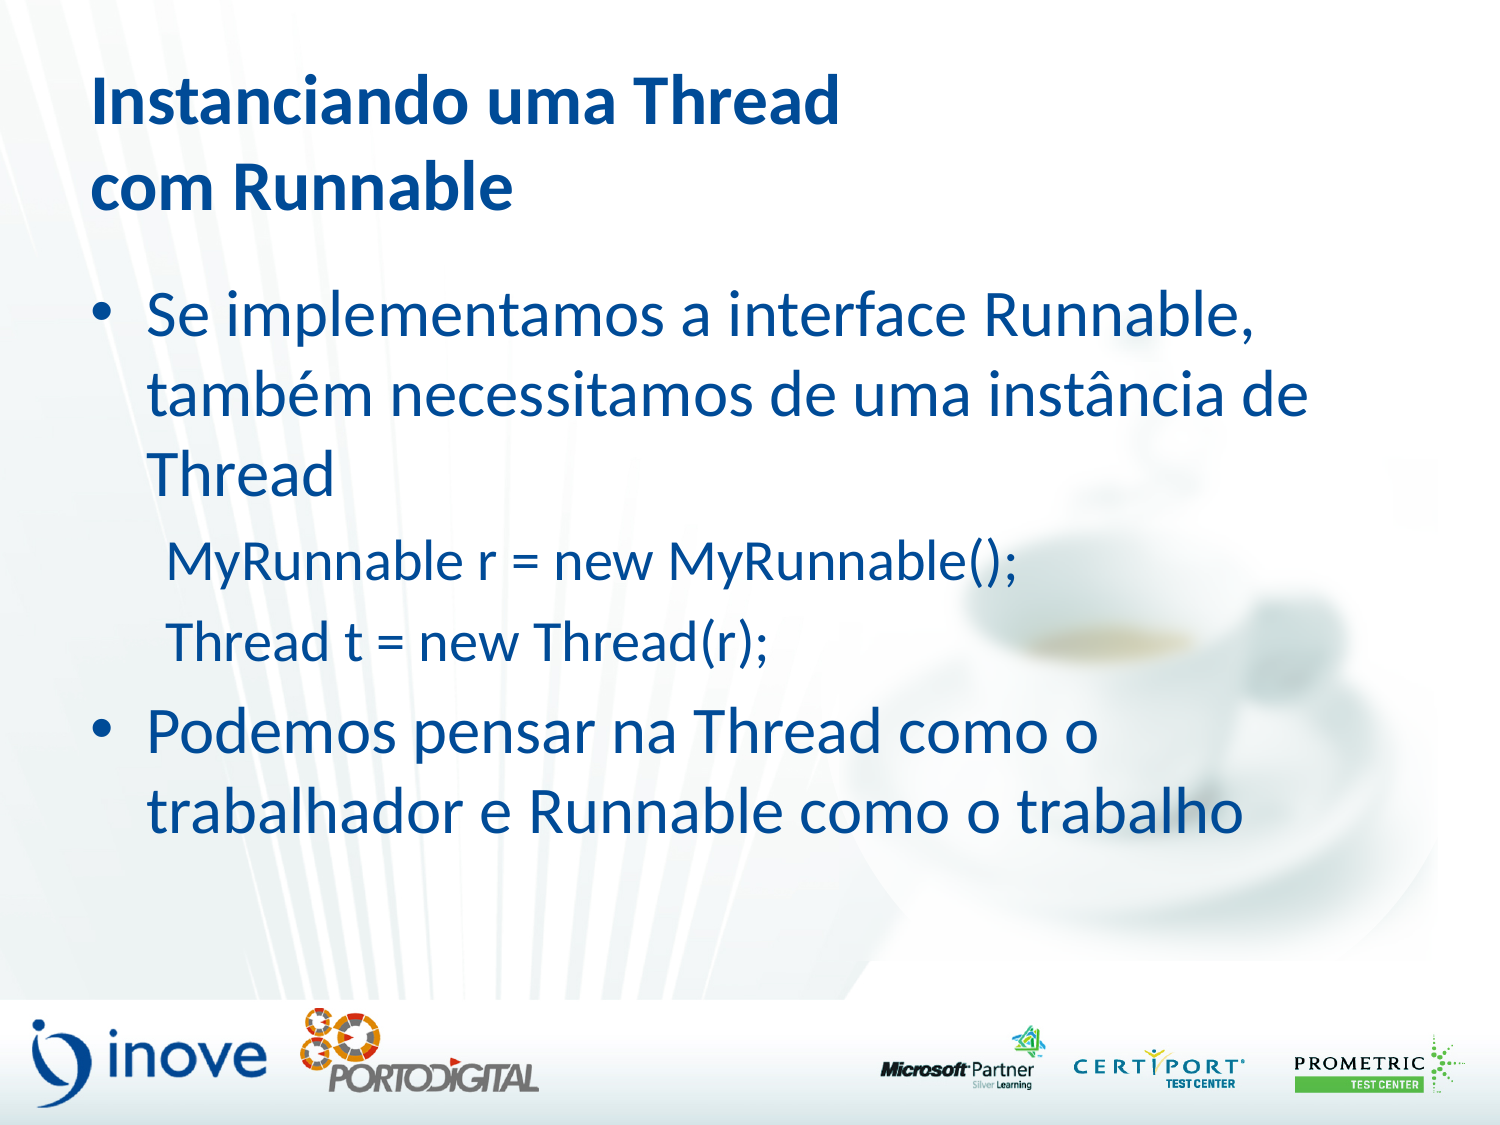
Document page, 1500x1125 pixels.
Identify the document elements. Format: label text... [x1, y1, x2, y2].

list Se implementamos a interface Runnable, também necessitamos de uma instância de Thread MyRunnable r = new MyRunnable(); Thread t = new Thread(r); Podemos pensar na Thread como o trabalhador e Runnable como o trabalho [75, 262, 1425, 1005]
title Instanciando uma Thread com Runnable [75, 45, 1425, 233]
picture [0, 0, 1500, 1125]
